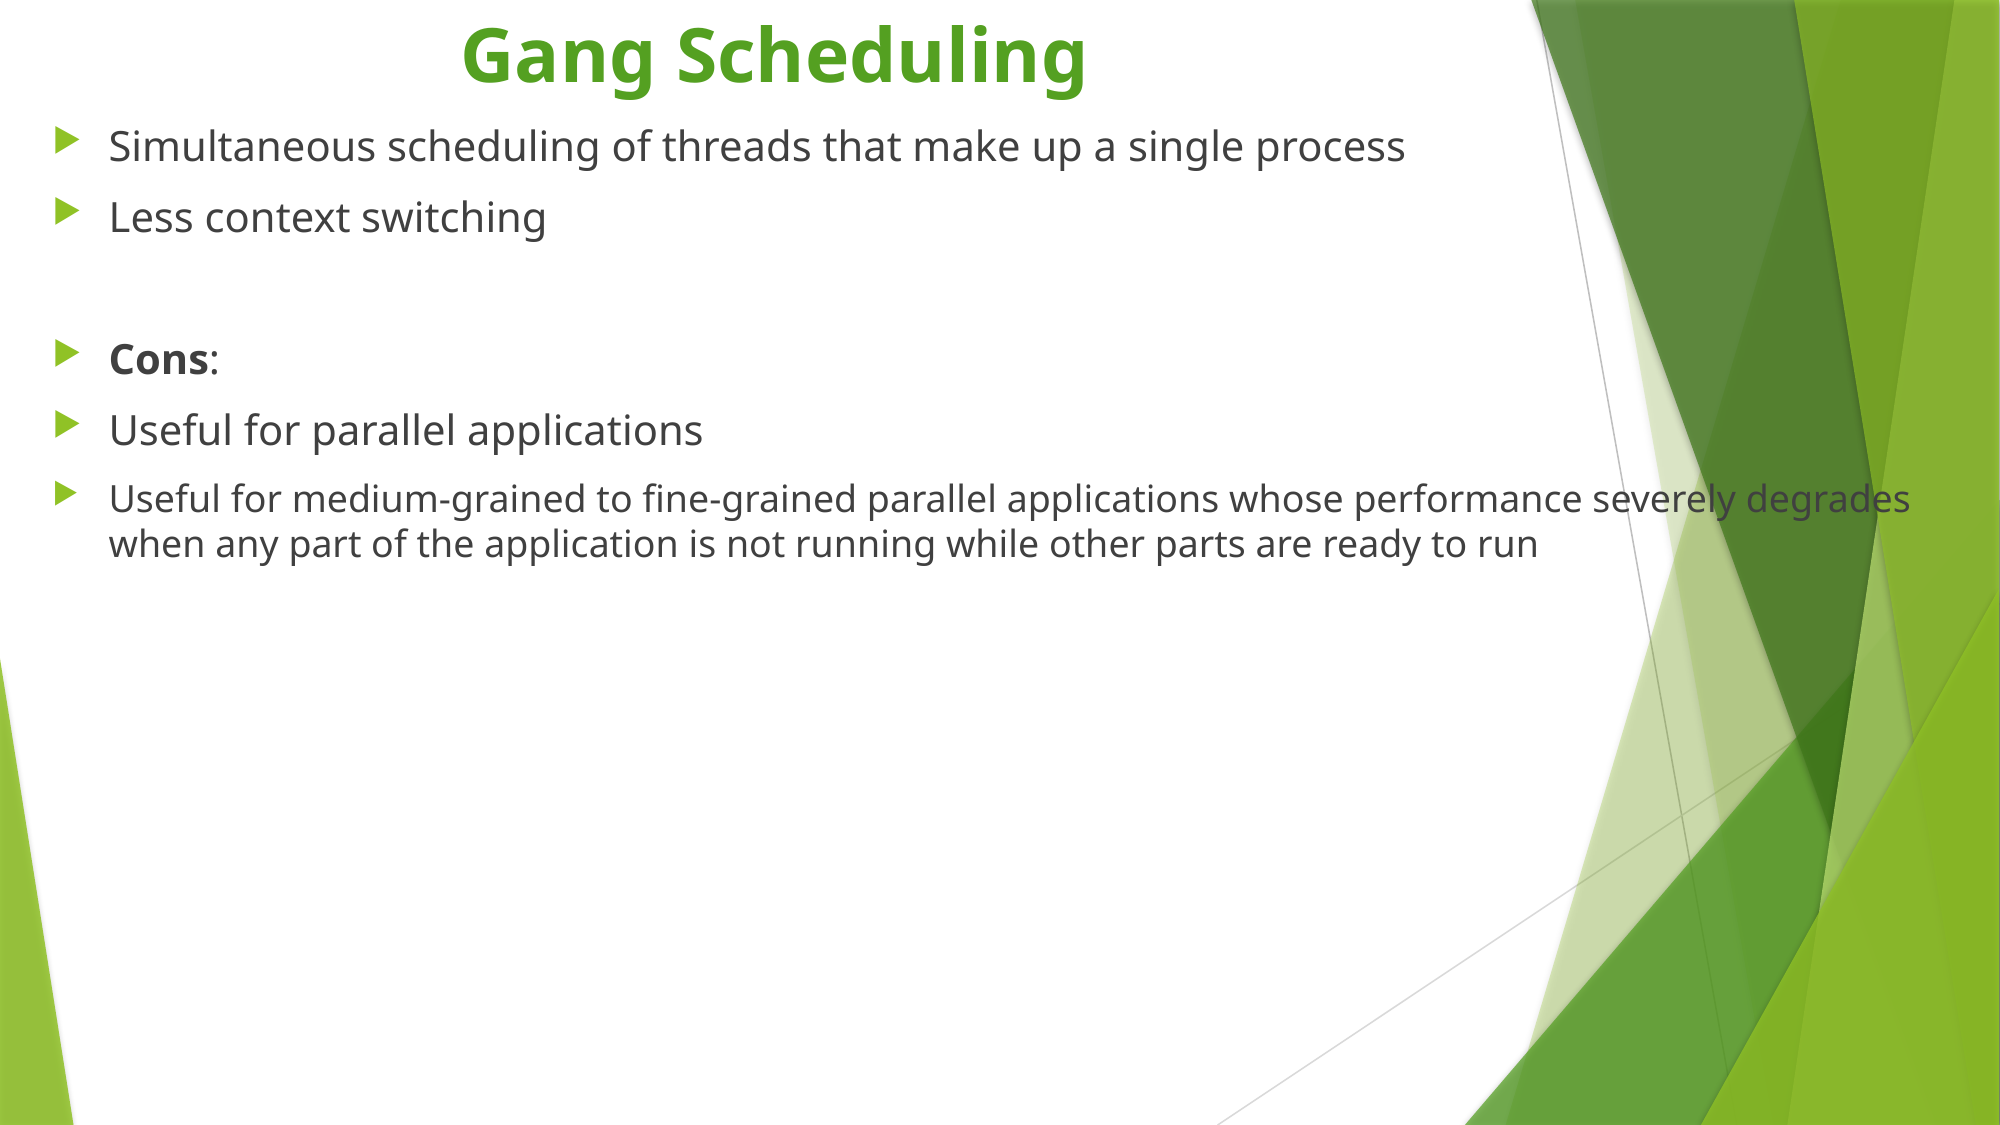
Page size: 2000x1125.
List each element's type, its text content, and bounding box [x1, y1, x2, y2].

list Simultaneous scheduling of threads that make up a single process Less context switching Cons: Useful for parallel applications Useful for medium-grained to fine-grained parallel applications whose performance severely degrades when any part of the application is not running while other parts are ready to run [37, 112, 1975, 1125]
title Gang Scheduling [0, 0, 1550, 113]
